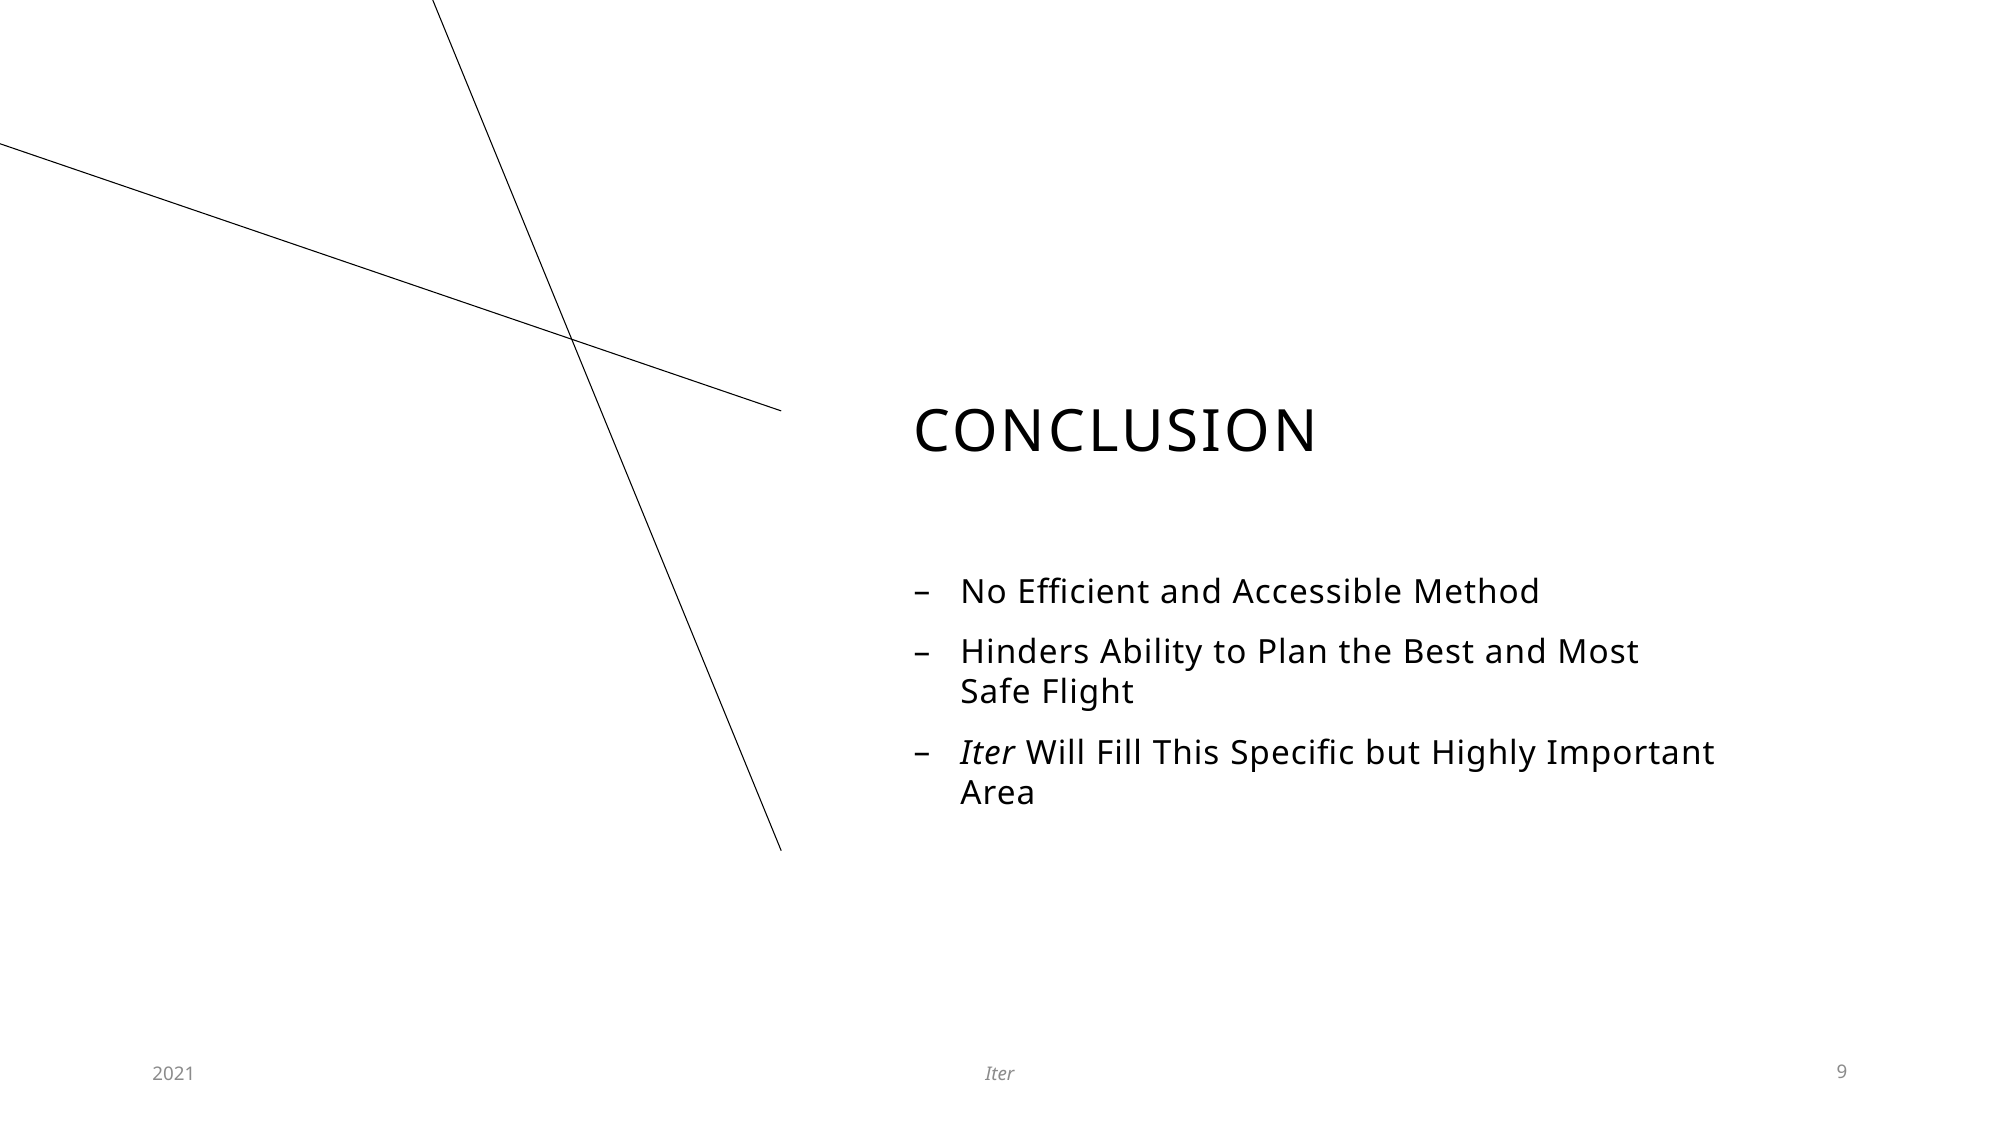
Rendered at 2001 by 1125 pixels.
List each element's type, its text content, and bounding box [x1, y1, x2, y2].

slide_number 2021 [137, 1042, 588, 1103]
list No Efficient and Accessible Method Hinders Ability to Plan the Best and Most Safe Flight Iter Will Fill This Specific but Highly Important Area [898, 562, 1737, 851]
footer Iter [662, 1042, 1338, 1103]
title Conclusion [898, 274, 1737, 472]
slide_number 9 [1412, 1042, 1863, 1103]
